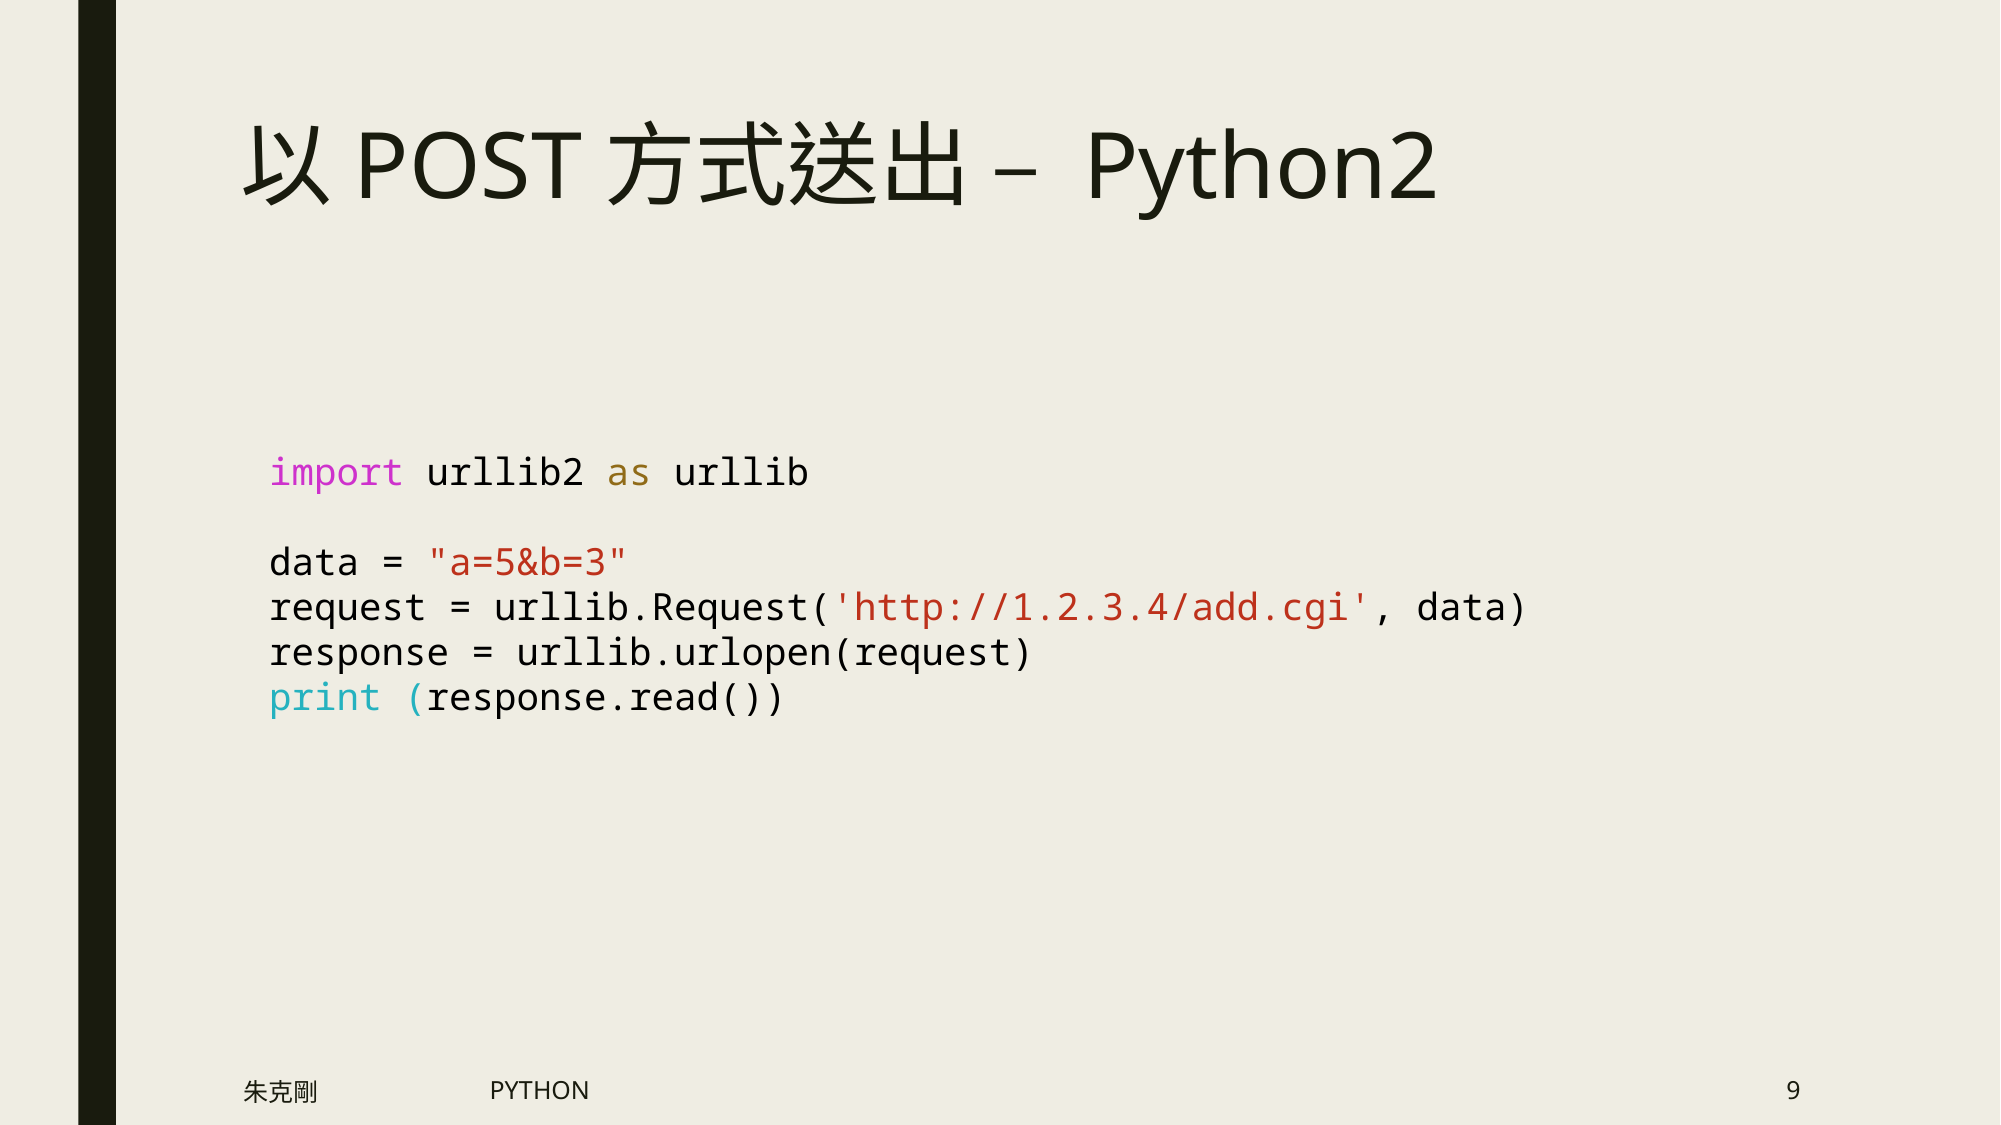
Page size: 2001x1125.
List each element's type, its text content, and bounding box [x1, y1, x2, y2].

slide_number 朱克剛 [228, 1058, 426, 1125]
slide_number 9 [1553, 1058, 1816, 1125]
text_box import urllib2 as urllib data = "a=5&b=3" request = urllib.Request('http://1.2.3.4/add.cgi', data) response = urllib.urlopen(request) print (response.read()) [254, 440, 1853, 726]
footer PYTHON [474, 1058, 1505, 1125]
title 以POST方式送出 – Python2 [225, 112, 1800, 357]
